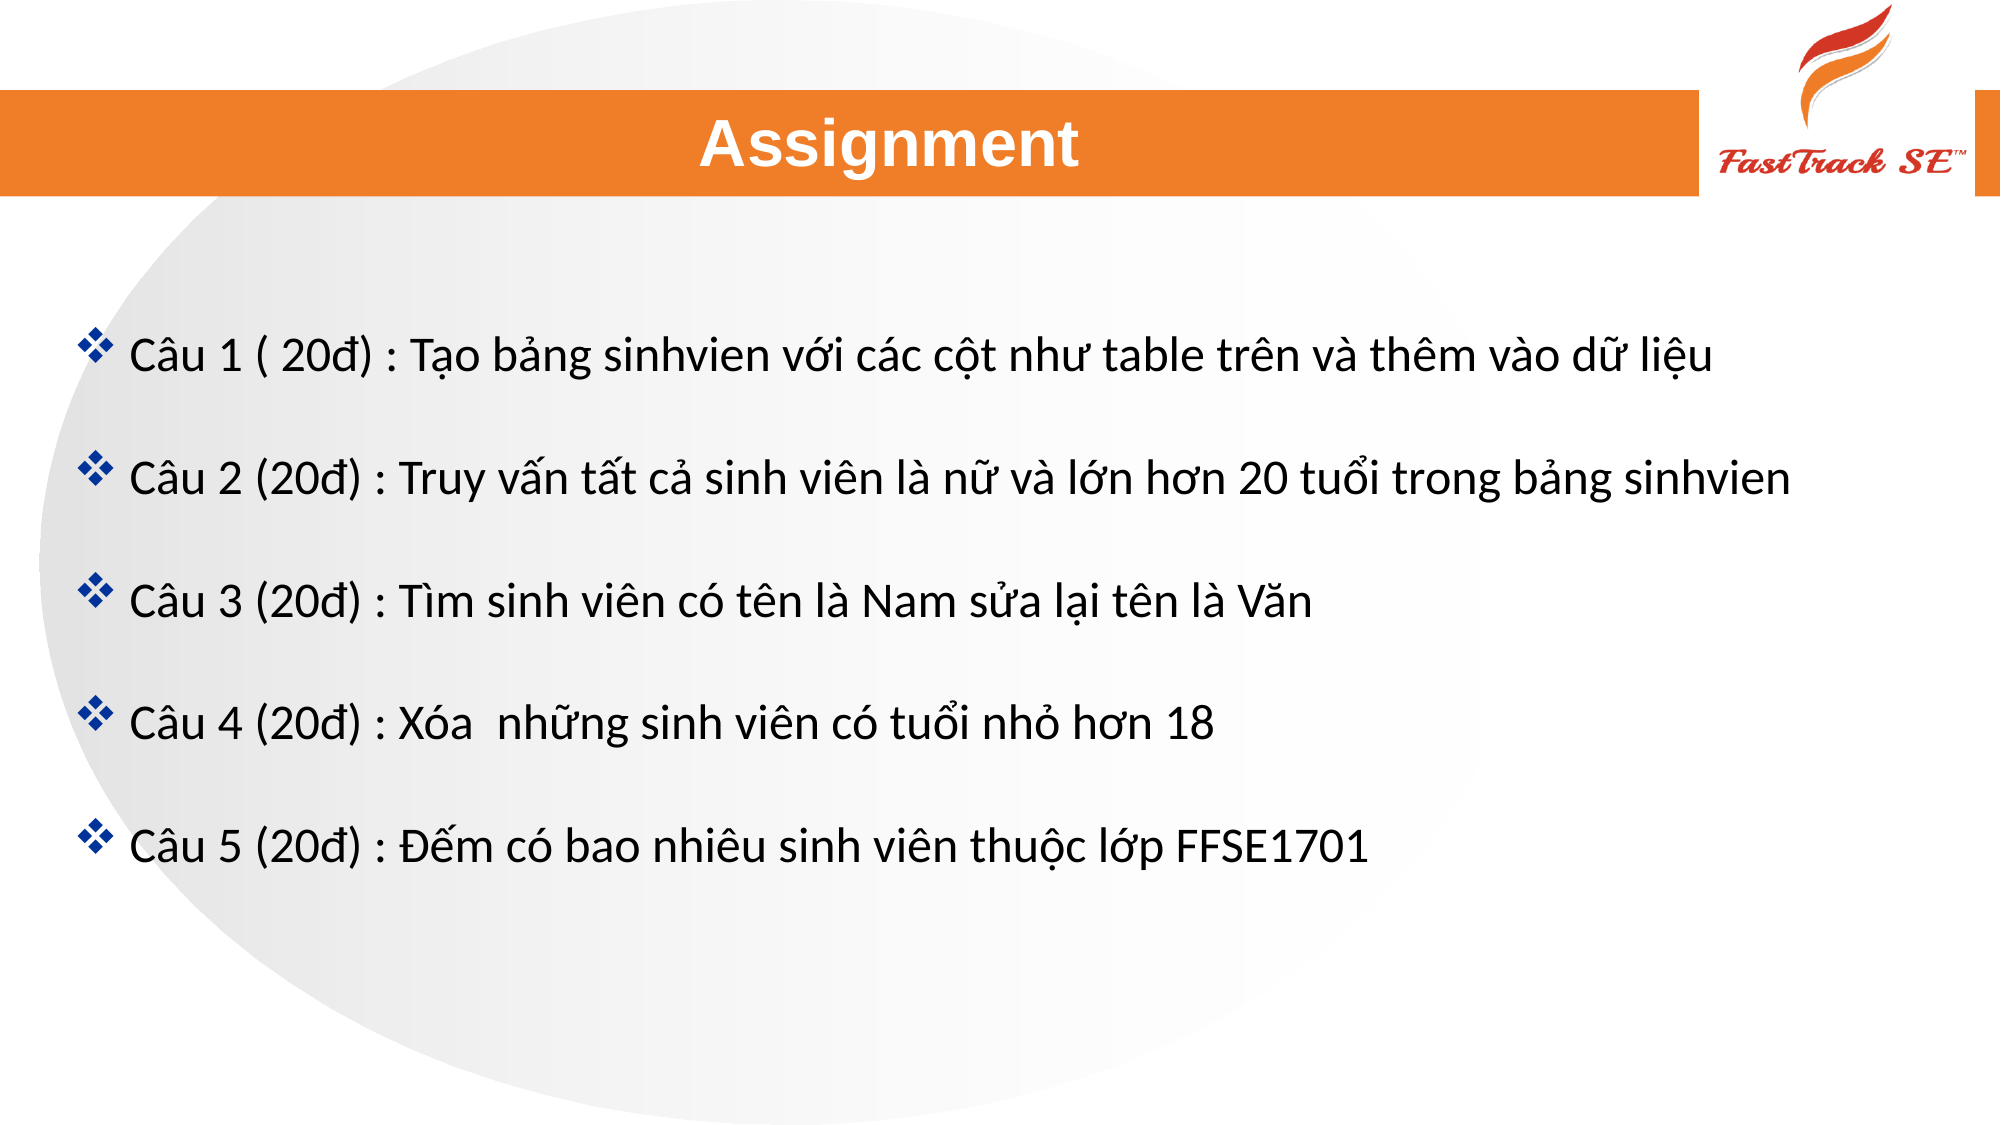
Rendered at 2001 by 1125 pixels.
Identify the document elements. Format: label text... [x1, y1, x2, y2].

picture [1700, 0, 1975, 192]
list Câu 1 ( 20đ) : Tạo bảng sinhvien với các cột như table trên và thêm vào dữ liệu Câu 2 (20đ) : Truy vấn tất cả sinh viên là nữ và lớn hơn 20 tuổi trong bảng sinhvien Câu 3 (20đ) : Tìm sinh viên có tên là Nam sửa lại tên là Văn Câu 4 (20đ) : Xóa những sinh viên có tuổi nhỏ hơn 18 Câu 5 (20đ) : Đếm có bao nhiêu sinh viên thuộc lớp FFSE1701 [58, 254, 1886, 1005]
title Assignment [99, 99, 1680, 180]
